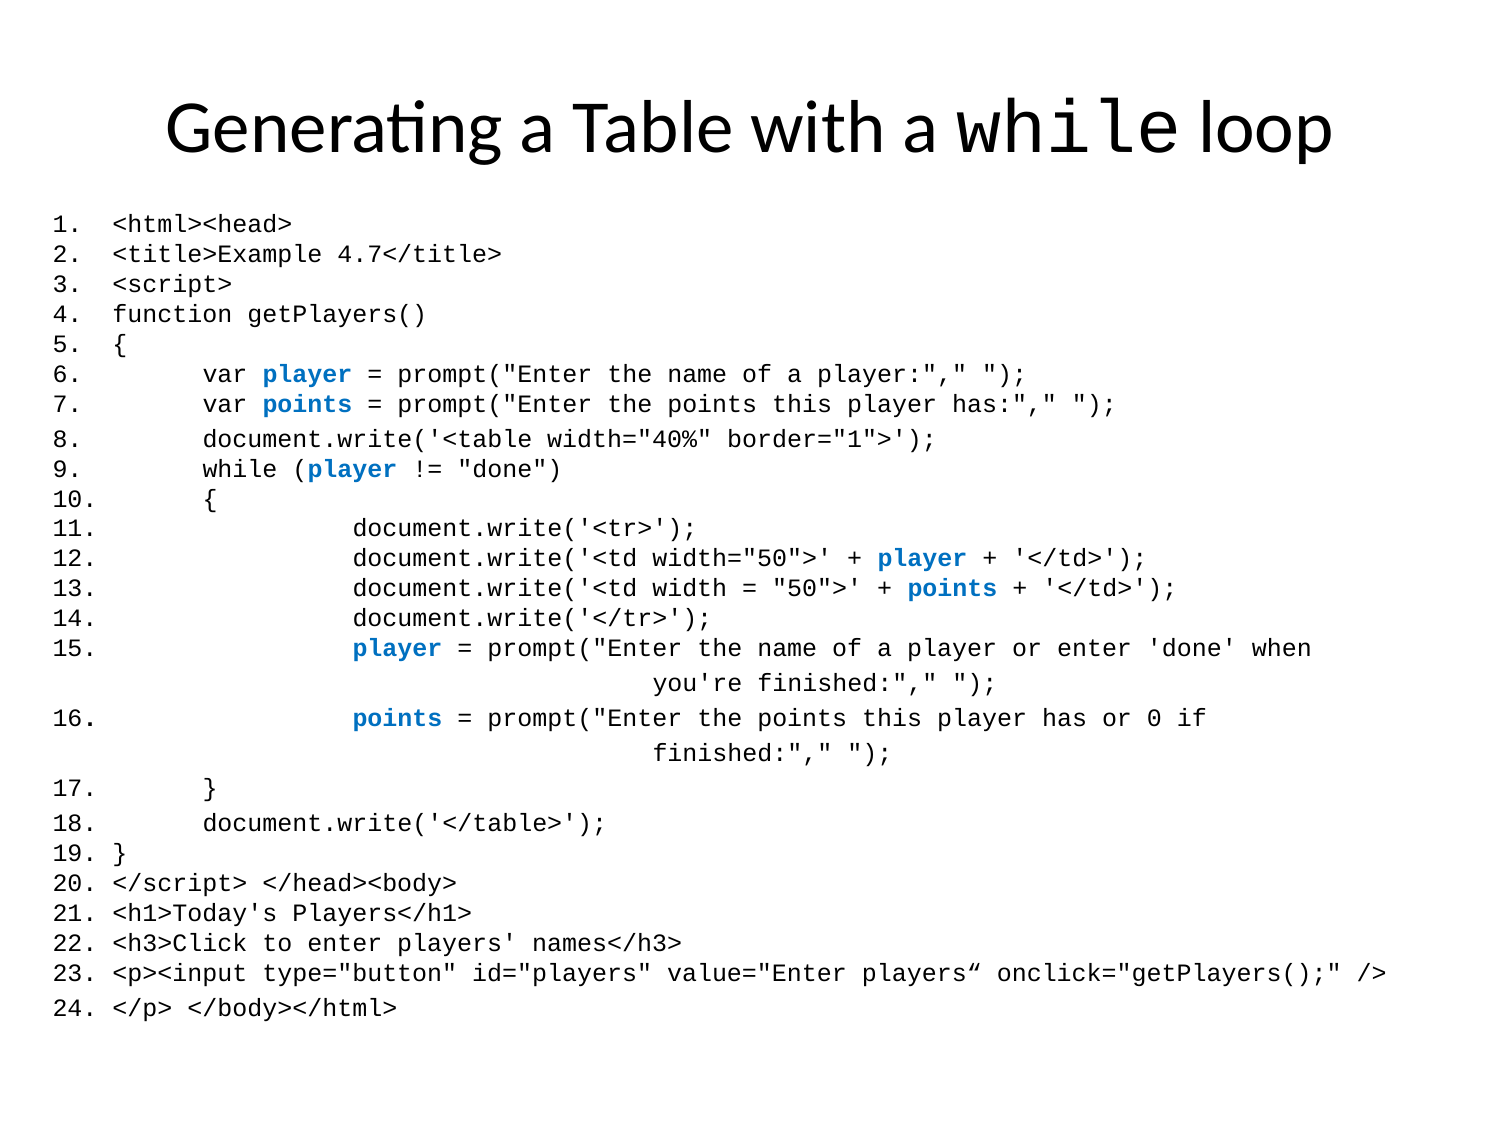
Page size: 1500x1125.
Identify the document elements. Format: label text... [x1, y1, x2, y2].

list 1. <html><head> 2. <title>Example 4.7</title> 3. <script> 4. function getPlayers() 5. { 6. var player = prompt("Enter the name of a player:"," "); 7. var points = prompt("Enter the points this player has:"," "); 8. document.write('<table width="40%" border="1">'); 9. while (player != "done") 10. { 11. document.write('<tr>'); 12. document.write('<td width="50">' + player + '</td>'); 13. document.write('<td width = "50">' + points + '</td>'); 14. document.write('</tr>'); 15. player = prompt("Enter the name of a player or enter 'done' when you're finished:"," "); 16. points = prompt("Enter the points this player has or 0 if finished:"," "); 17. } 18. document.write('</table>'); 19. } 20. </script> </head><body> 21. <h1>Today's Players</h1> 22. <h3>Click to enter players' names</h3> 23. <p><input type="button" id="players" value="Enter players“ onclick="getPlayers();" /> 24. </p> </body></html> [37, 200, 1463, 1005]
title Generating a Table with a while loop [75, 45, 1425, 200]
